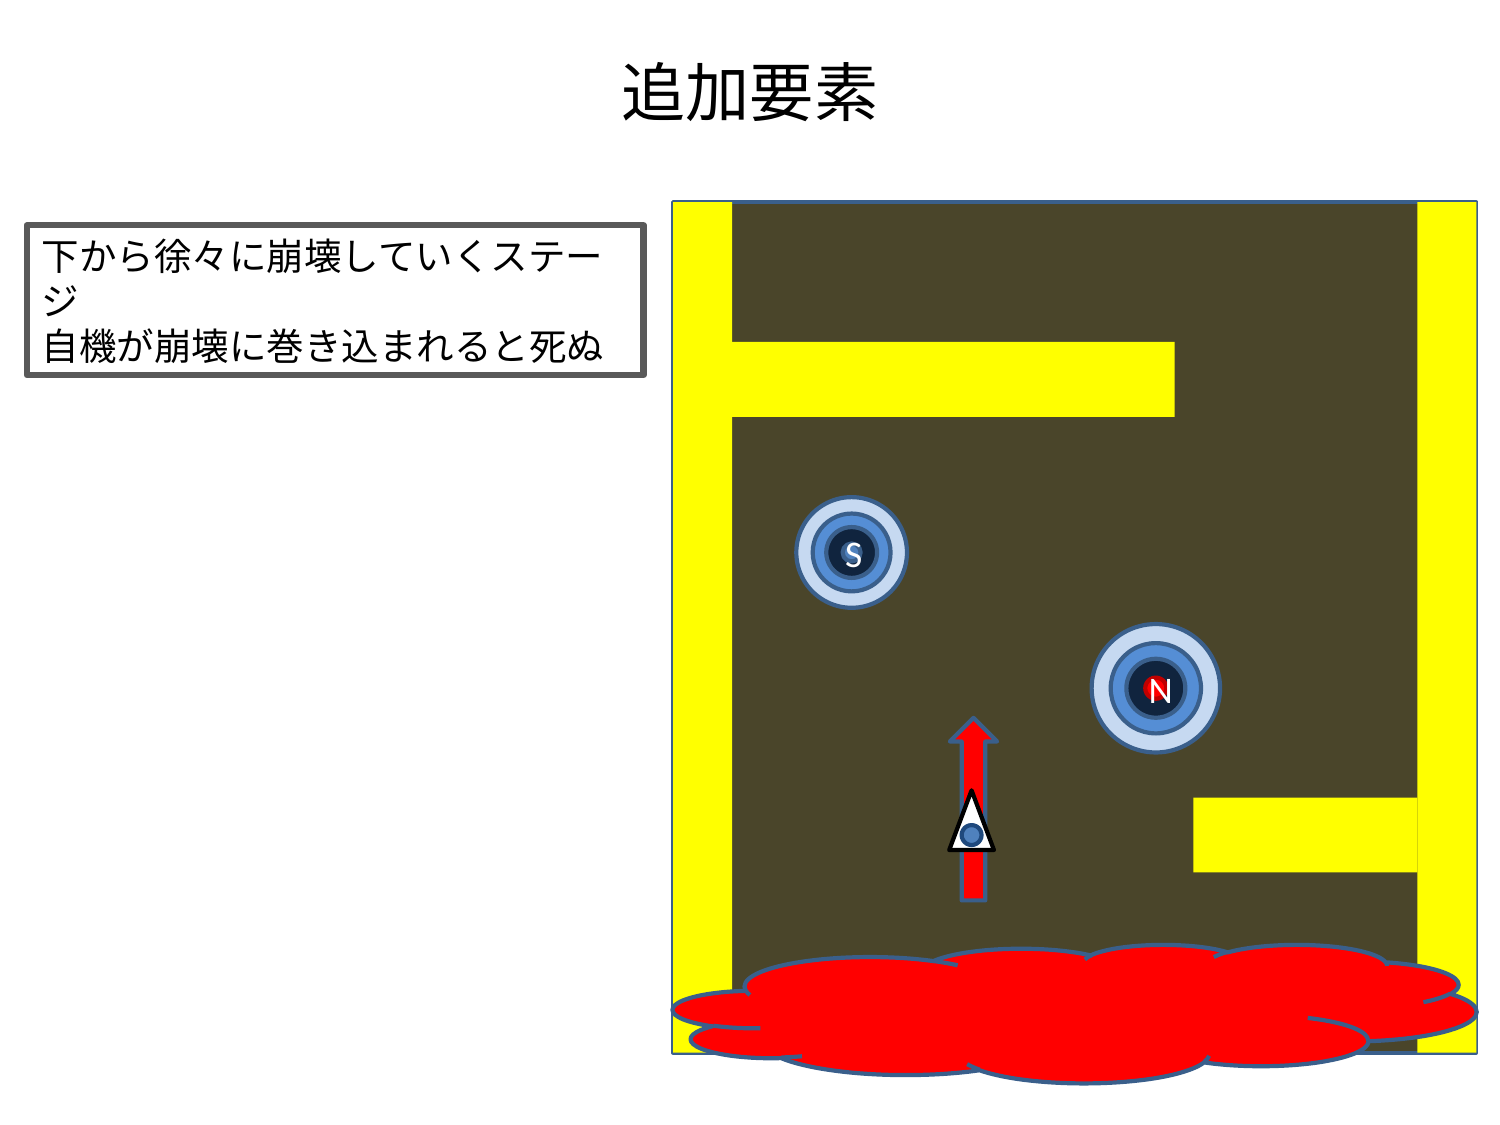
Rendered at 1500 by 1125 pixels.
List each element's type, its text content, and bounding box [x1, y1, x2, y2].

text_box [672, 201, 1477, 1053]
text_box 下から徐々に崩壊していくステージ 自機が崩壊に巻き込まれると死ぬ [26, 225, 644, 376]
title 追加要素 [75, 45, 1425, 138]
text_box [782, 1061, 1338, 1086]
